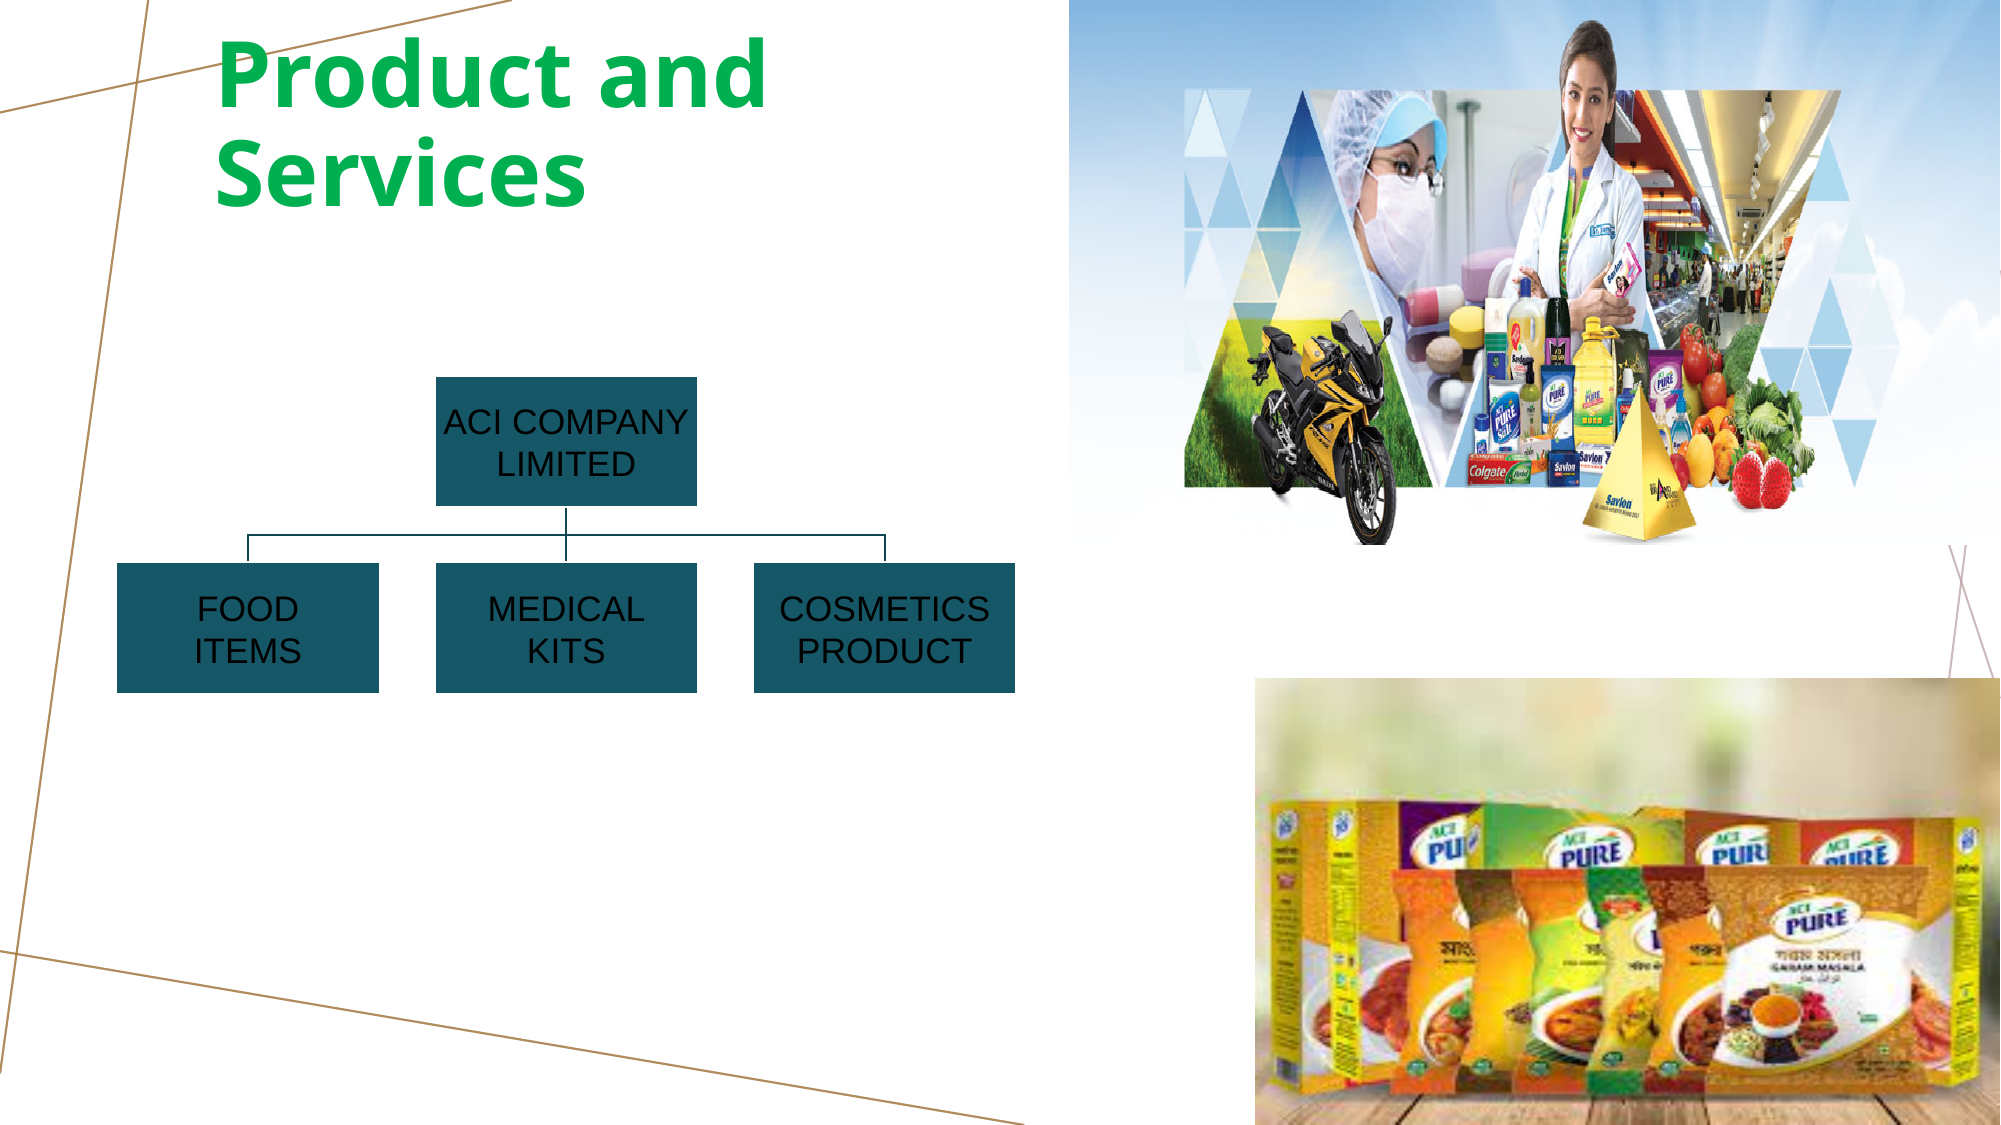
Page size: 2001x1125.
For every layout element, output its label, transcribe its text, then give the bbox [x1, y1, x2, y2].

title Product and Services [199, 88, 1025, 234]
picture [1255, 678, 2000, 1125]
text_box [0, 0, 1069, 75]
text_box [116, 309, 1017, 760]
picture [1069, 0, 2000, 545]
